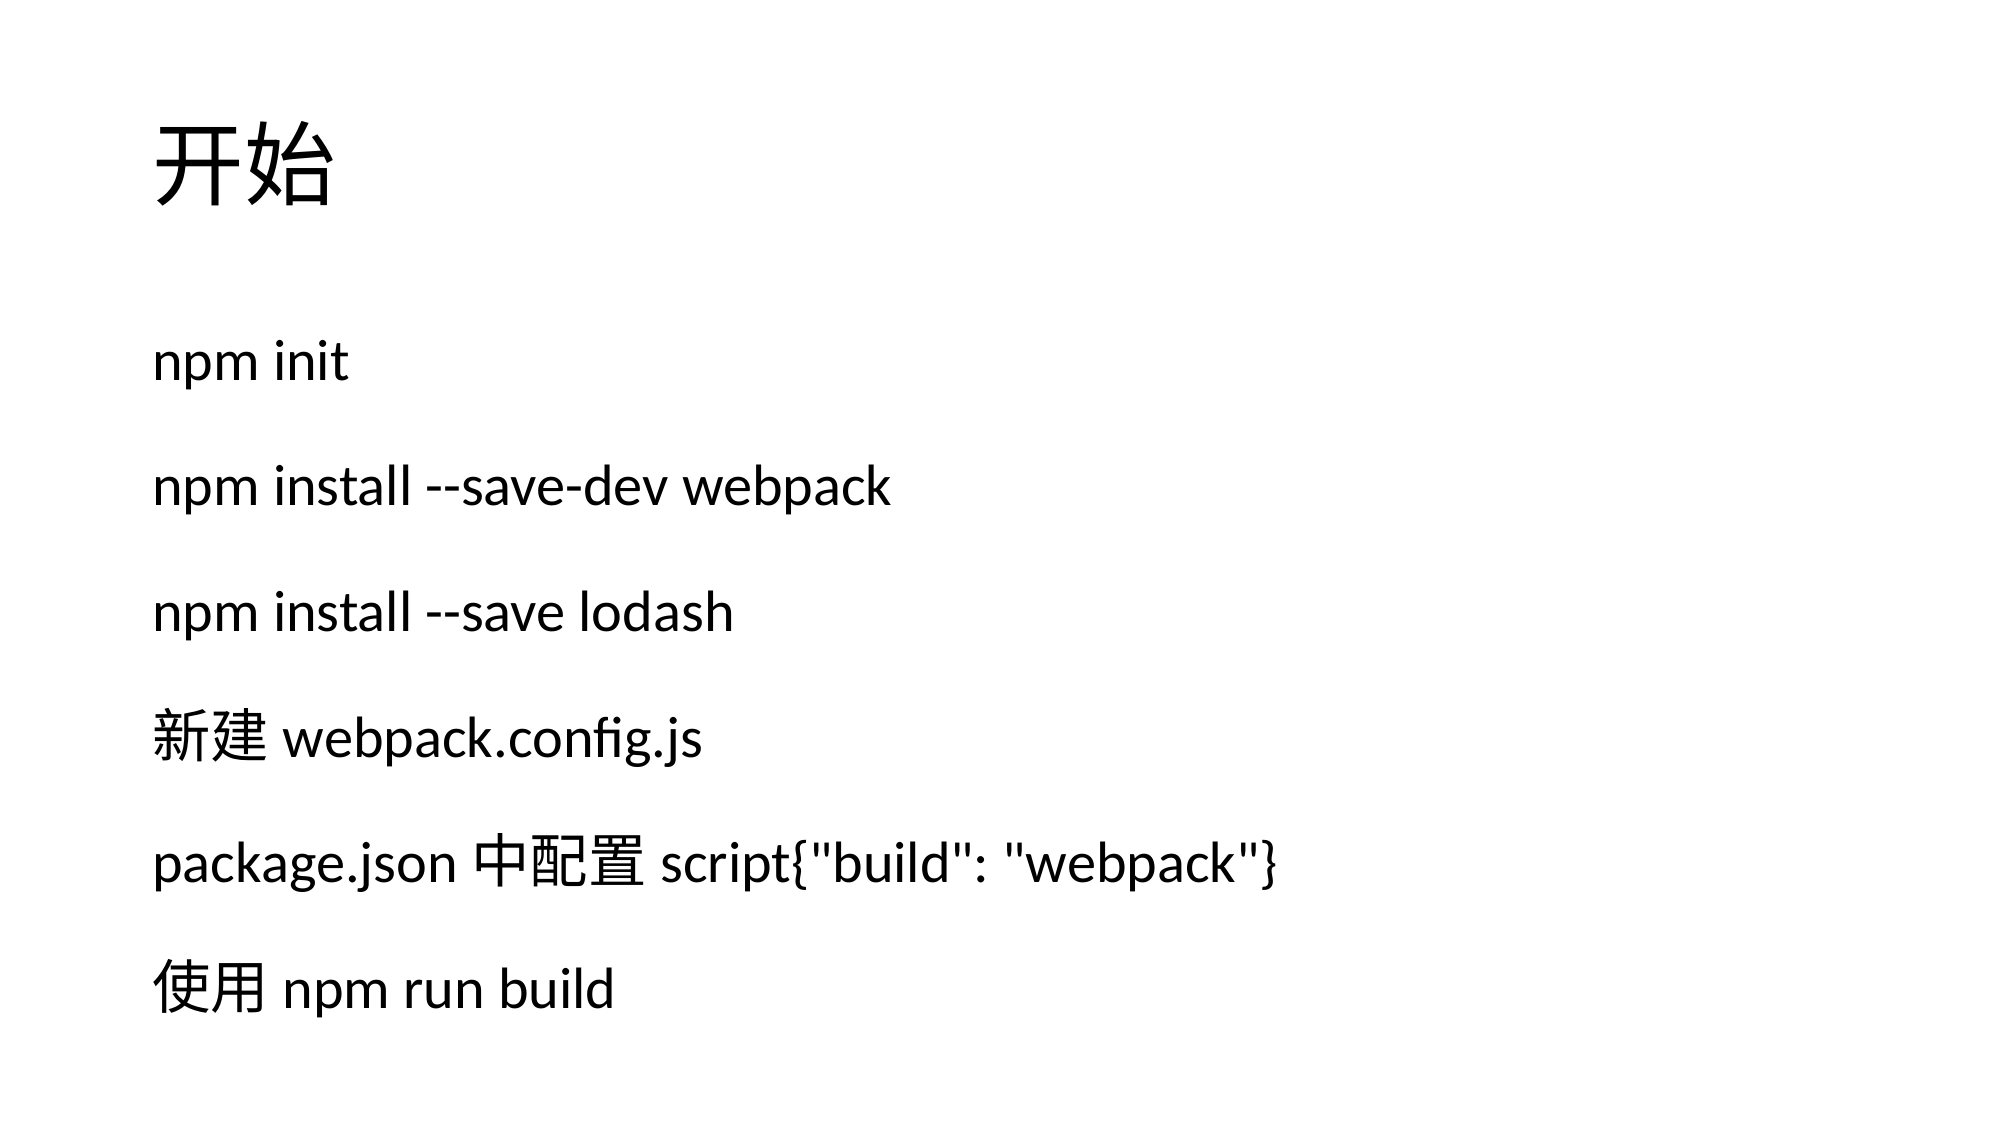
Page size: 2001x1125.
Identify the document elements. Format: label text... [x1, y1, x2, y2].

title 开始 [137, 59, 1863, 278]
list npm init npm install --save-dev webpack npm install --save lodash 新建webpack.config.js package.json中配置script{"build": "webpack"} 使用npm run build [137, 279, 1911, 1084]
